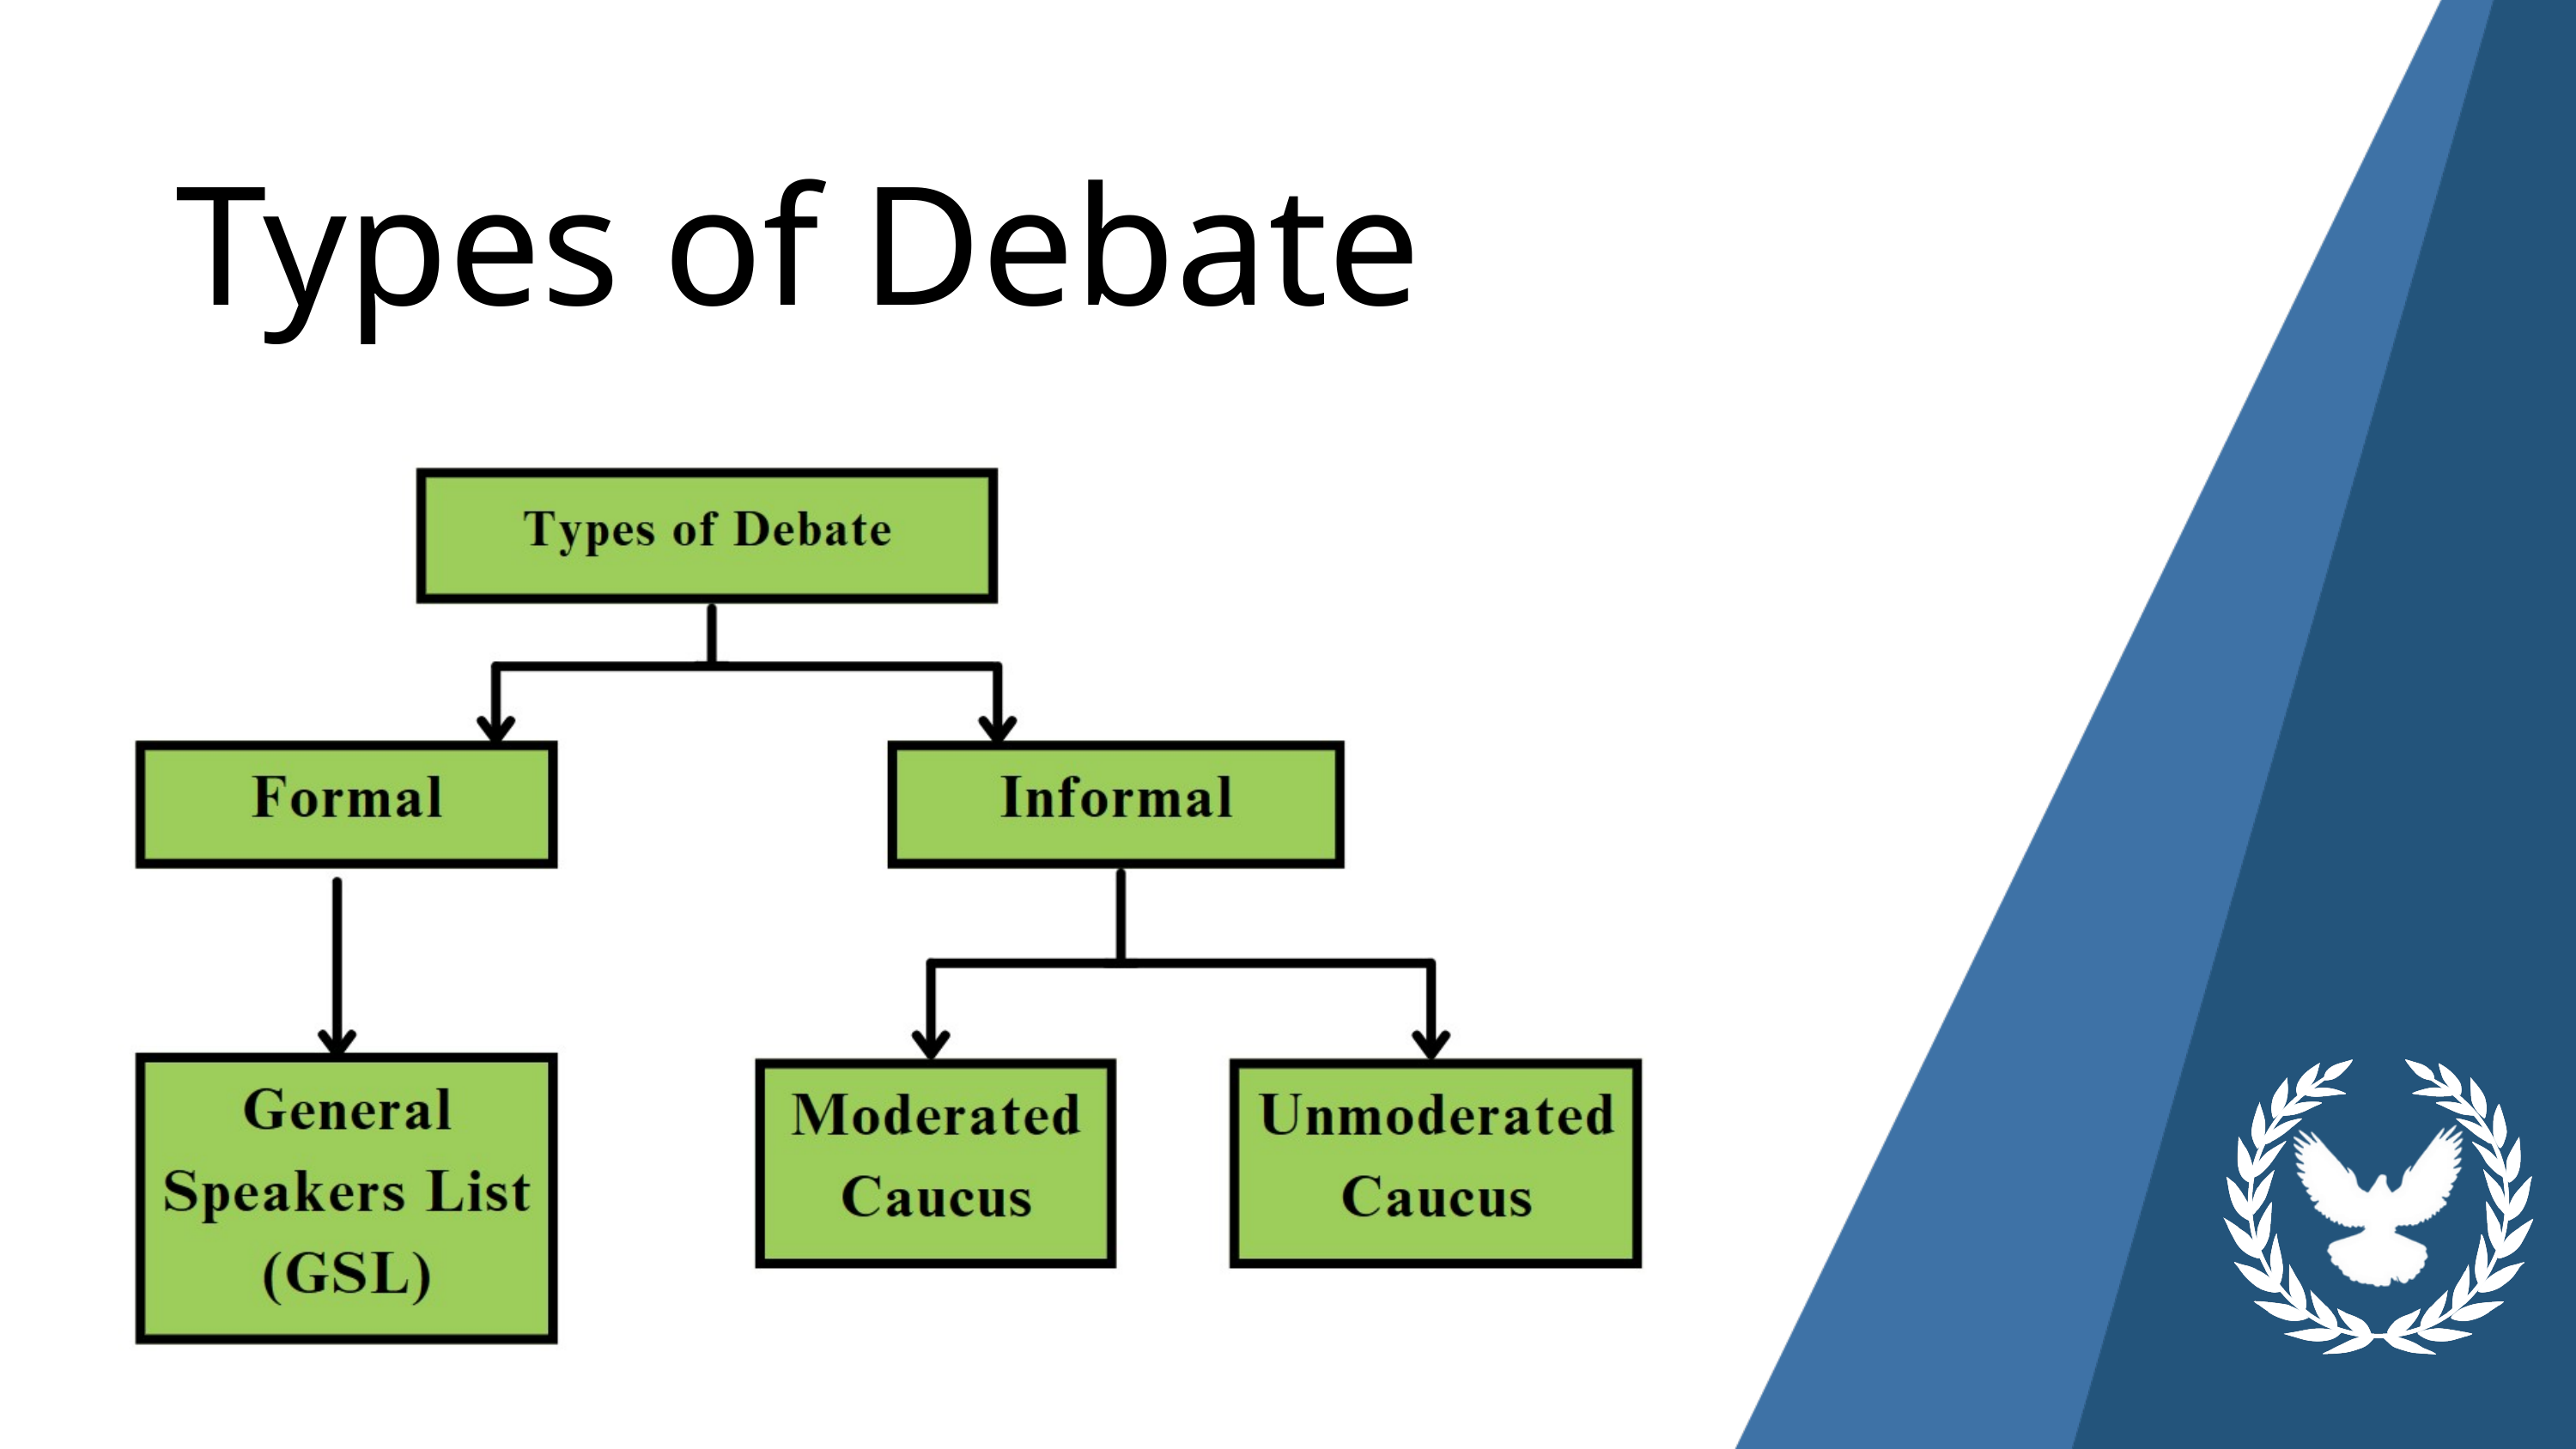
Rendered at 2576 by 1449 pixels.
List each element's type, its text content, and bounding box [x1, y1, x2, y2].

text_box [1663, 0, 1992, 1449]
text_box [1992, 0, 2576, 1449]
text_box [97, 435, 1692, 1440]
text_box Types of Debate [19, 107, 1578, 338]
text_box [2223, 1057, 2534, 1355]
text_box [2293, 1125, 2464, 1288]
